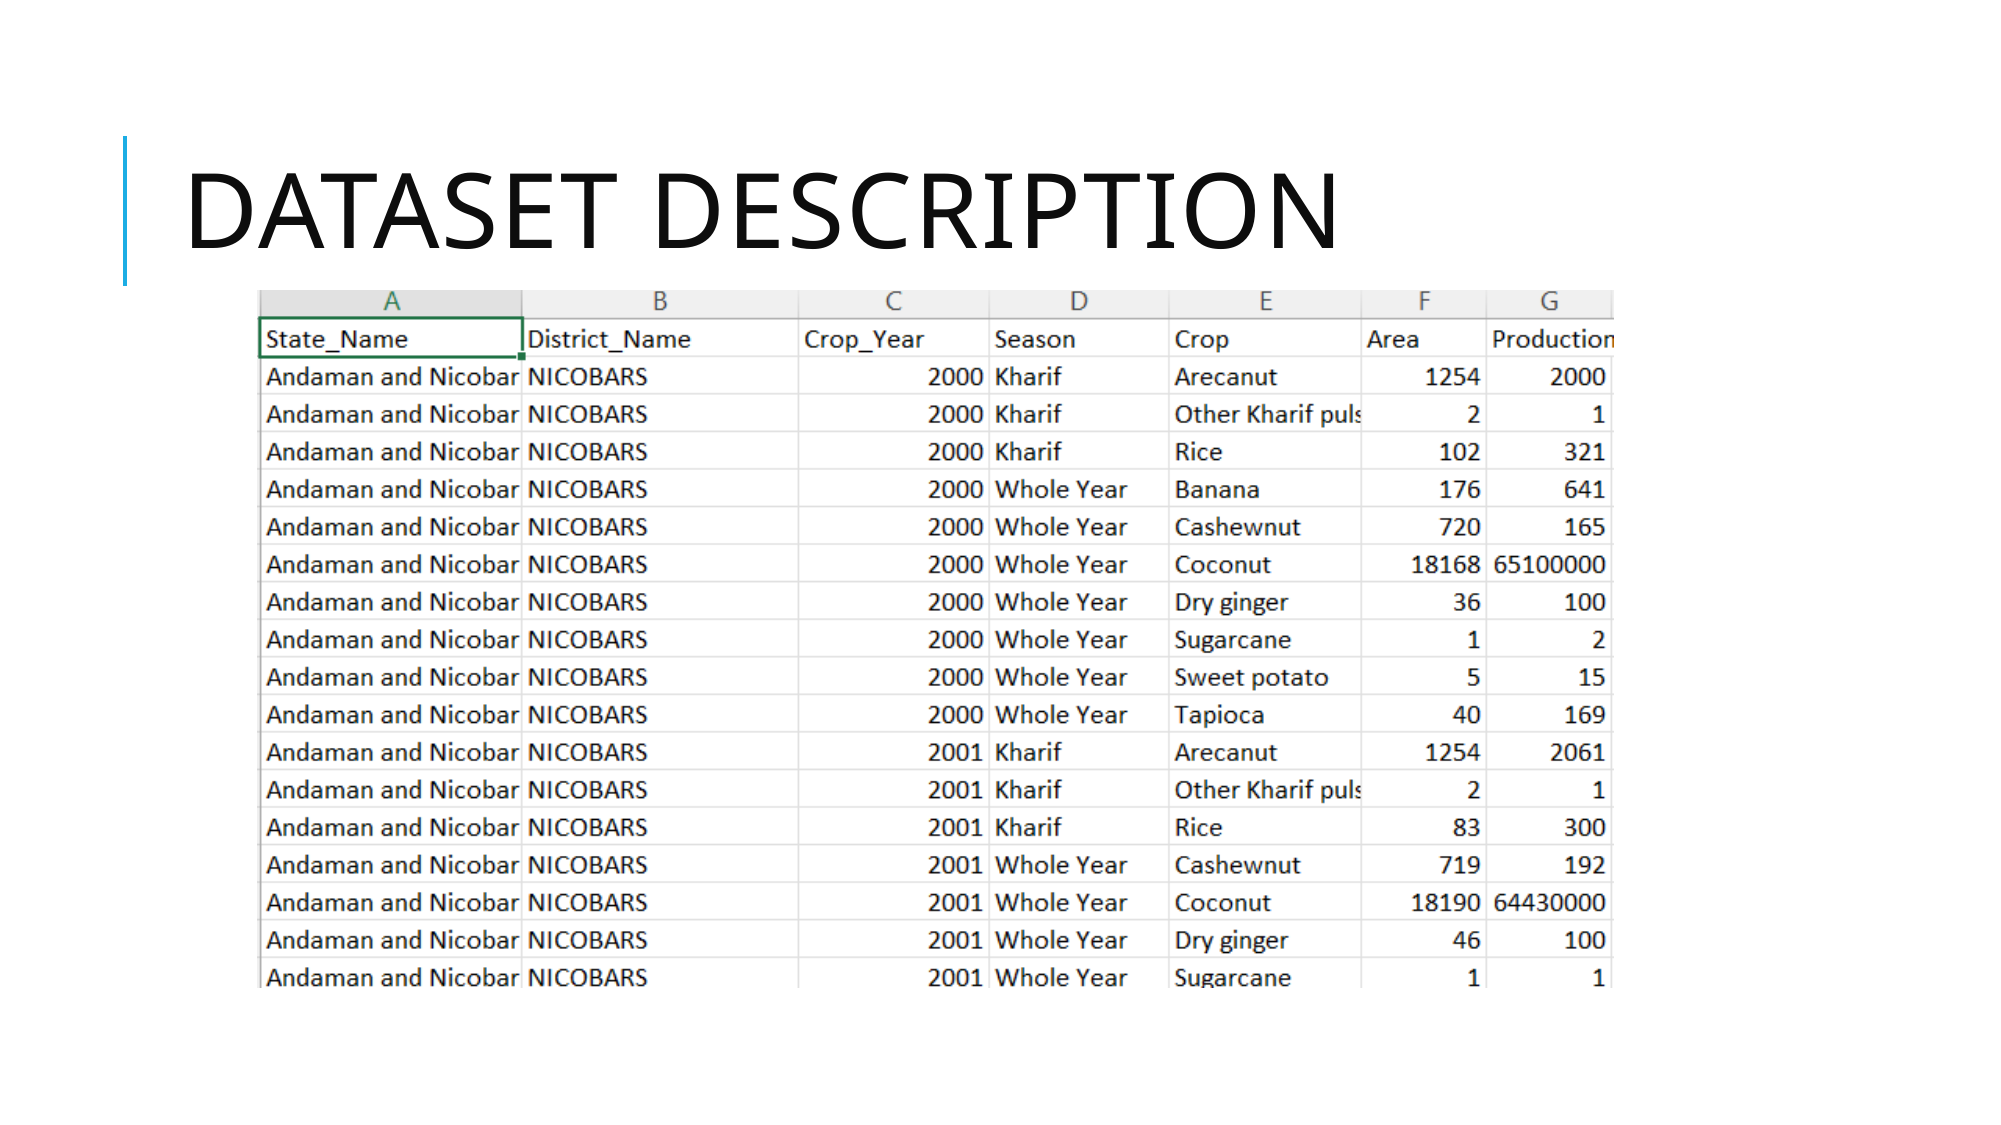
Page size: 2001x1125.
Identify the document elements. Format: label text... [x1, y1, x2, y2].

picture [257, 290, 1615, 988]
title DATASET DESCRIPTION [168, 96, 1763, 342]
